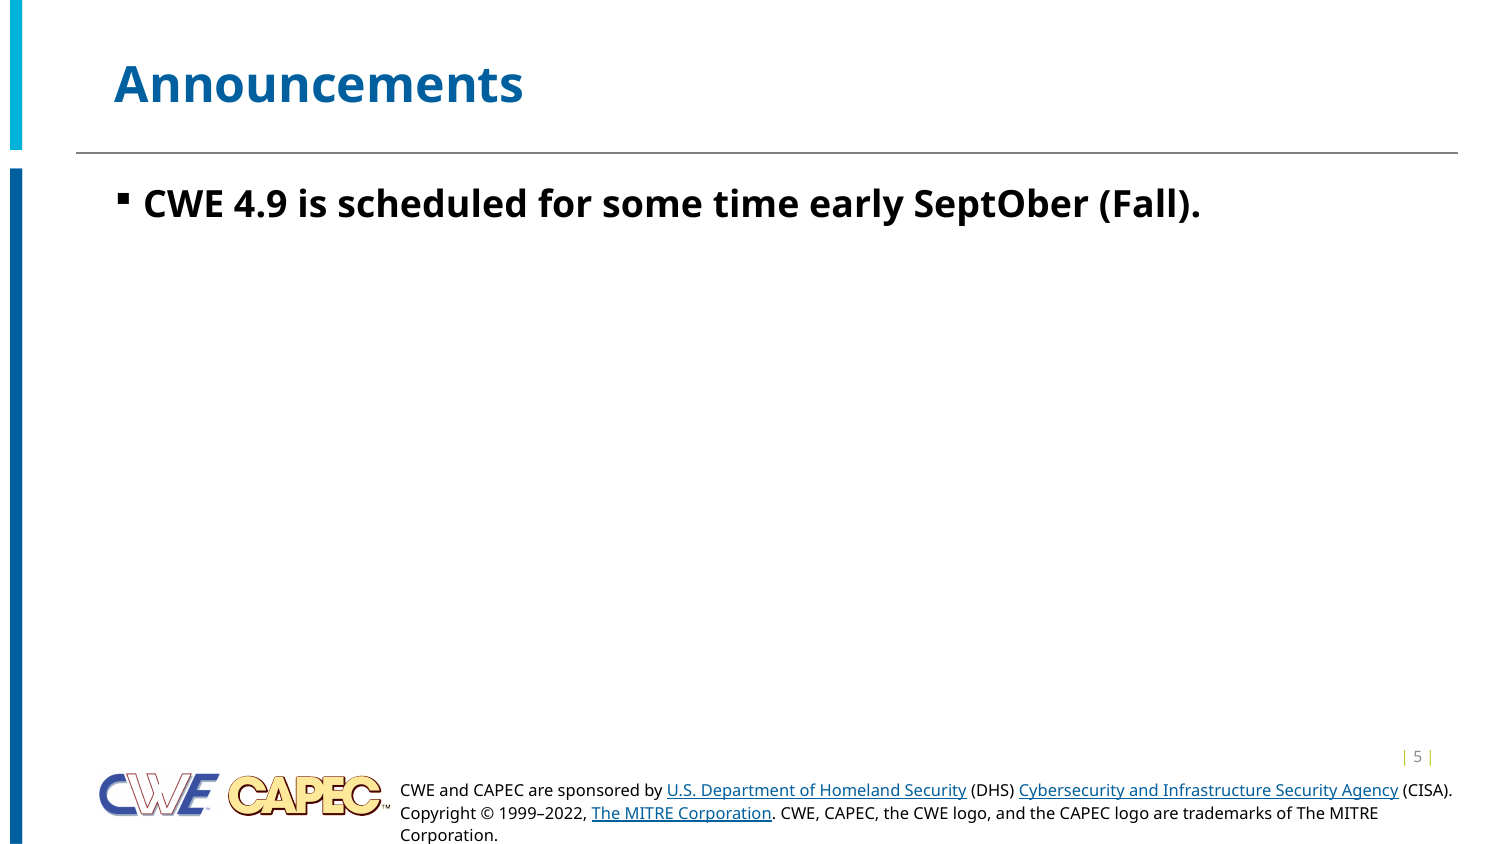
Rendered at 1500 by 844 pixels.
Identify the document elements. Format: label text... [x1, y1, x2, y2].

title Announcements [99, 33, 1248, 141]
list CWE 4.9 is scheduled for some time early SeptOber (Fall). [99, 178, 1450, 743]
picture [98, 766, 395, 824]
slide_number | 5 | [1368, 753, 1450, 776]
